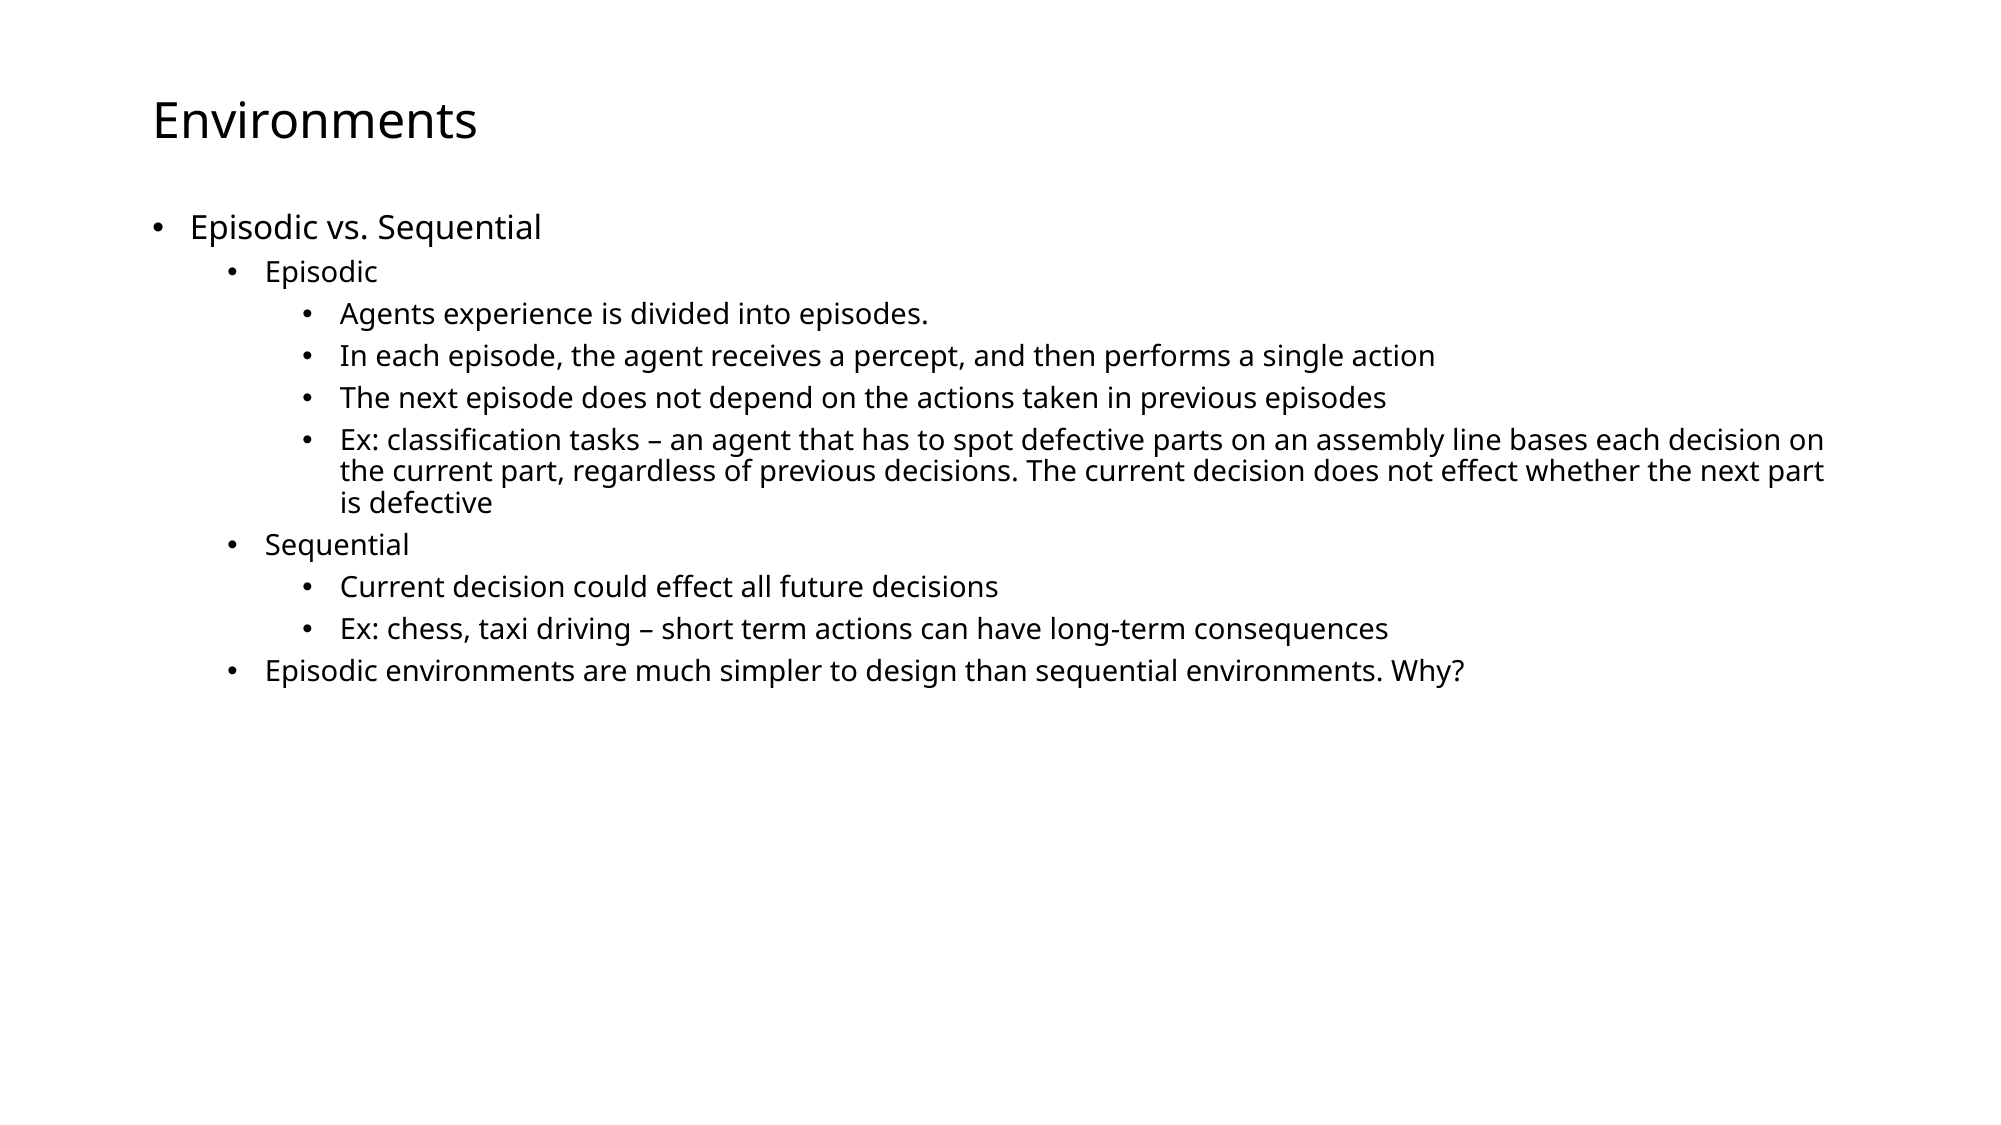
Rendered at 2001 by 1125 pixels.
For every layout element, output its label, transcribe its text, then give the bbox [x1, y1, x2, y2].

title Environments [137, 59, 1863, 185]
list Episodic vs. Sequential Episodic Agents experience is divided into episodes. In each episode, the agent receives a percept, and then performs a single action The next episode does not depend on the actions taken in previous episodes Ex: classification tasks – an agent that has to spot defective parts on an assembly line bases each decision on the current part, regardless of previous decisions. The current decision does not effect whether the next part is defective Sequential Current decision could effect all future decisions Ex: chess, taxi driving – short term actions can have long-term consequences Episodic environments are much simpler to design than sequential environments. Why? [137, 203, 1863, 1014]
